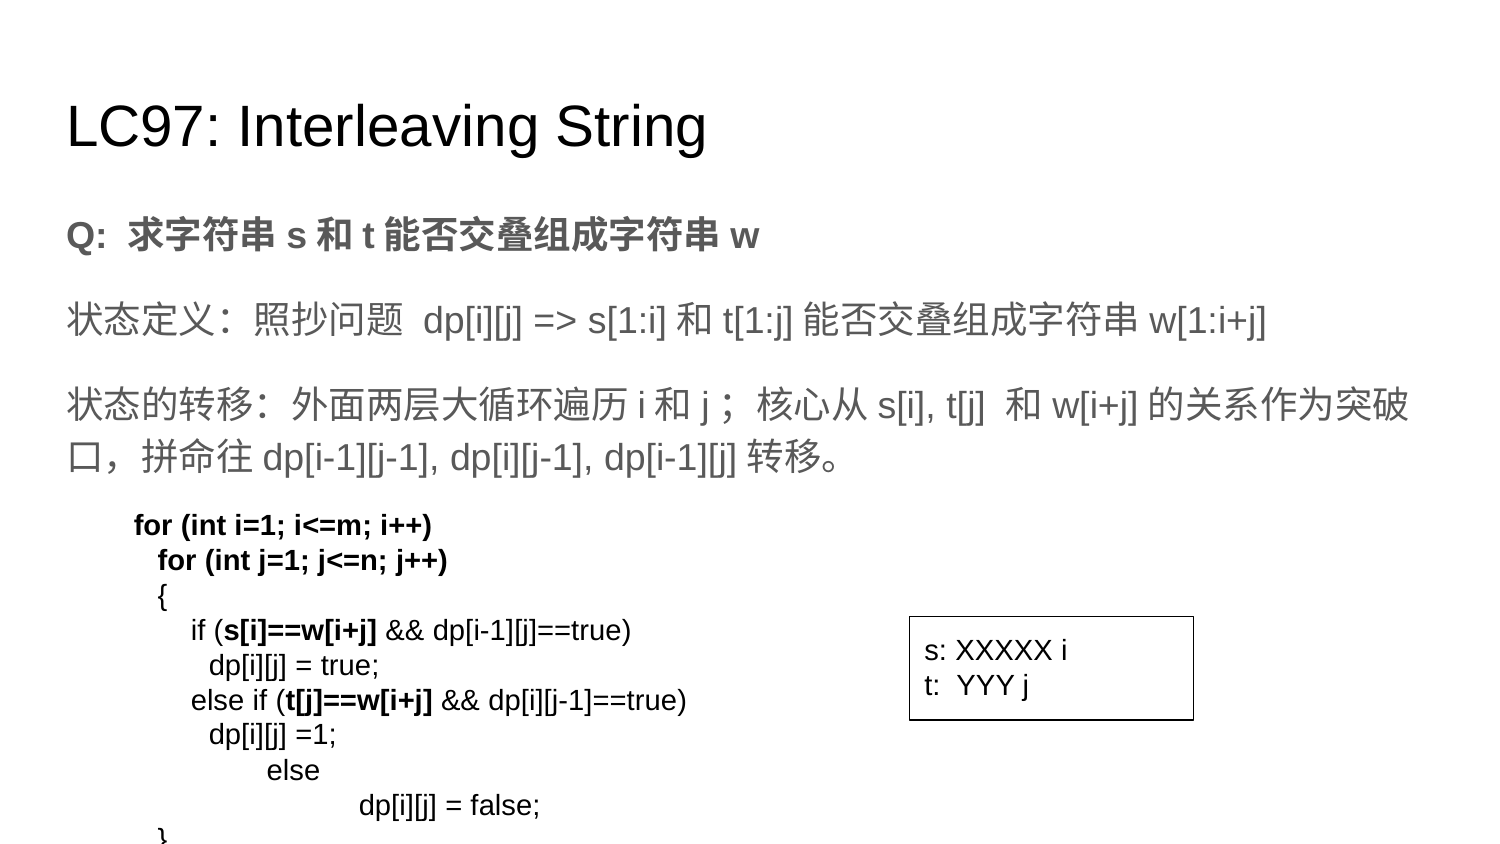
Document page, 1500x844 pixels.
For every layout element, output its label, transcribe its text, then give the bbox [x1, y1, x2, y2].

list Q: 求字符串s和t能否交叠组成字符串w 状态定义：照抄问题 dp[i][j] => s[1:i]和t[1:j]能否交叠组成字符串w[1:i+j] 状态的转移：外面两层大循环遍历i和j；核心从s[i], t[j] 和w[i+j]的关系作为突破口，拼命往dp[i-1][j-1], dp[i][j-1], dp[i-1][j]转移。 [51, 189, 1449, 750]
text_box for (int i=1; i<=m; i++) for (int j=1; j<=n; j++) { if (s[i]==w[i+j] && dp[i-1][j]==true) dp[i][j] = true; else if (t[j]==w[i+j] && dp[i][j-1]==true) dp[i][j] =1; else dp[i][j] = false; } [43, 491, 968, 818]
title LC97: Interleaving String [51, 72, 1449, 167]
text_box s: XXXXX i t: YYY j [909, 616, 1194, 720]
